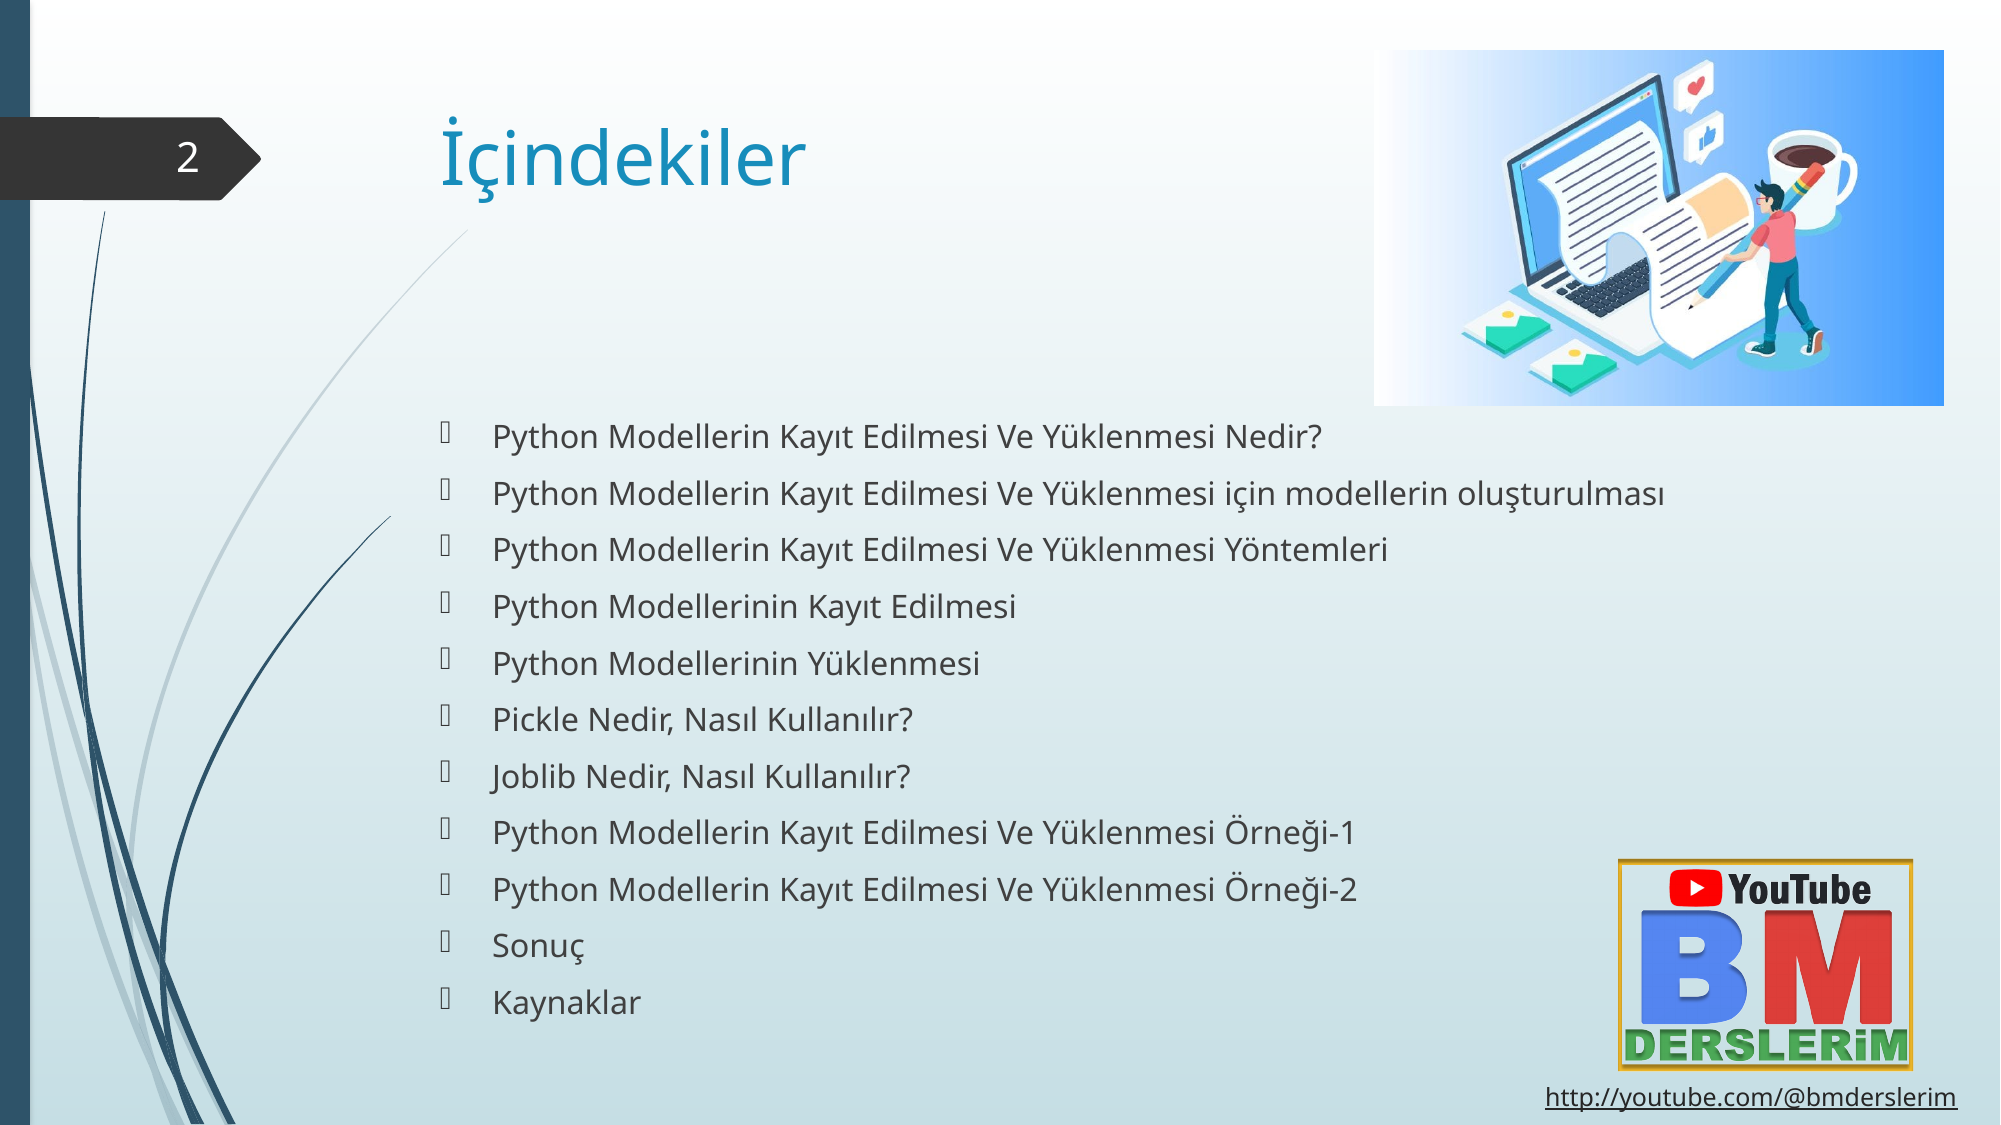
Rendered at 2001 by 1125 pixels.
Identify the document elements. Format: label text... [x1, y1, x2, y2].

text_box http://youtube.com/@bmderslerim [1512, 1073, 1991, 1123]
picture [1374, 49, 1944, 406]
list Python Modellerin Kayıt Edilmesi Ve Yüklenmesi Nedir? Python Modellerin Kayıt Edilmesi Ve Yüklenmesi için modellerin oluşturulması Python Modellerin Kayıt Edilmesi Ve Yüklenmesi Yöntemleri Python Modellerinin Kayıt Edilmesi Python Modellerinin Yüklenmesi Pickle Nedir, Nasıl Kullanılır? Joblib Nedir, Nasıl Kullanılır? Python Modellerin Kayıt Edilmesi Ve Yüklenmesi Örneği-1 Python Modellerin Kayıt Edilmesi Ve Yüklenmesi Örneği-2 Sonuç Kaynaklar [424, 408, 1888, 1029]
picture [1616, 854, 1915, 1075]
slide_number 2 [87, 129, 216, 190]
title İçindekiler [425, 102, 1369, 313]
